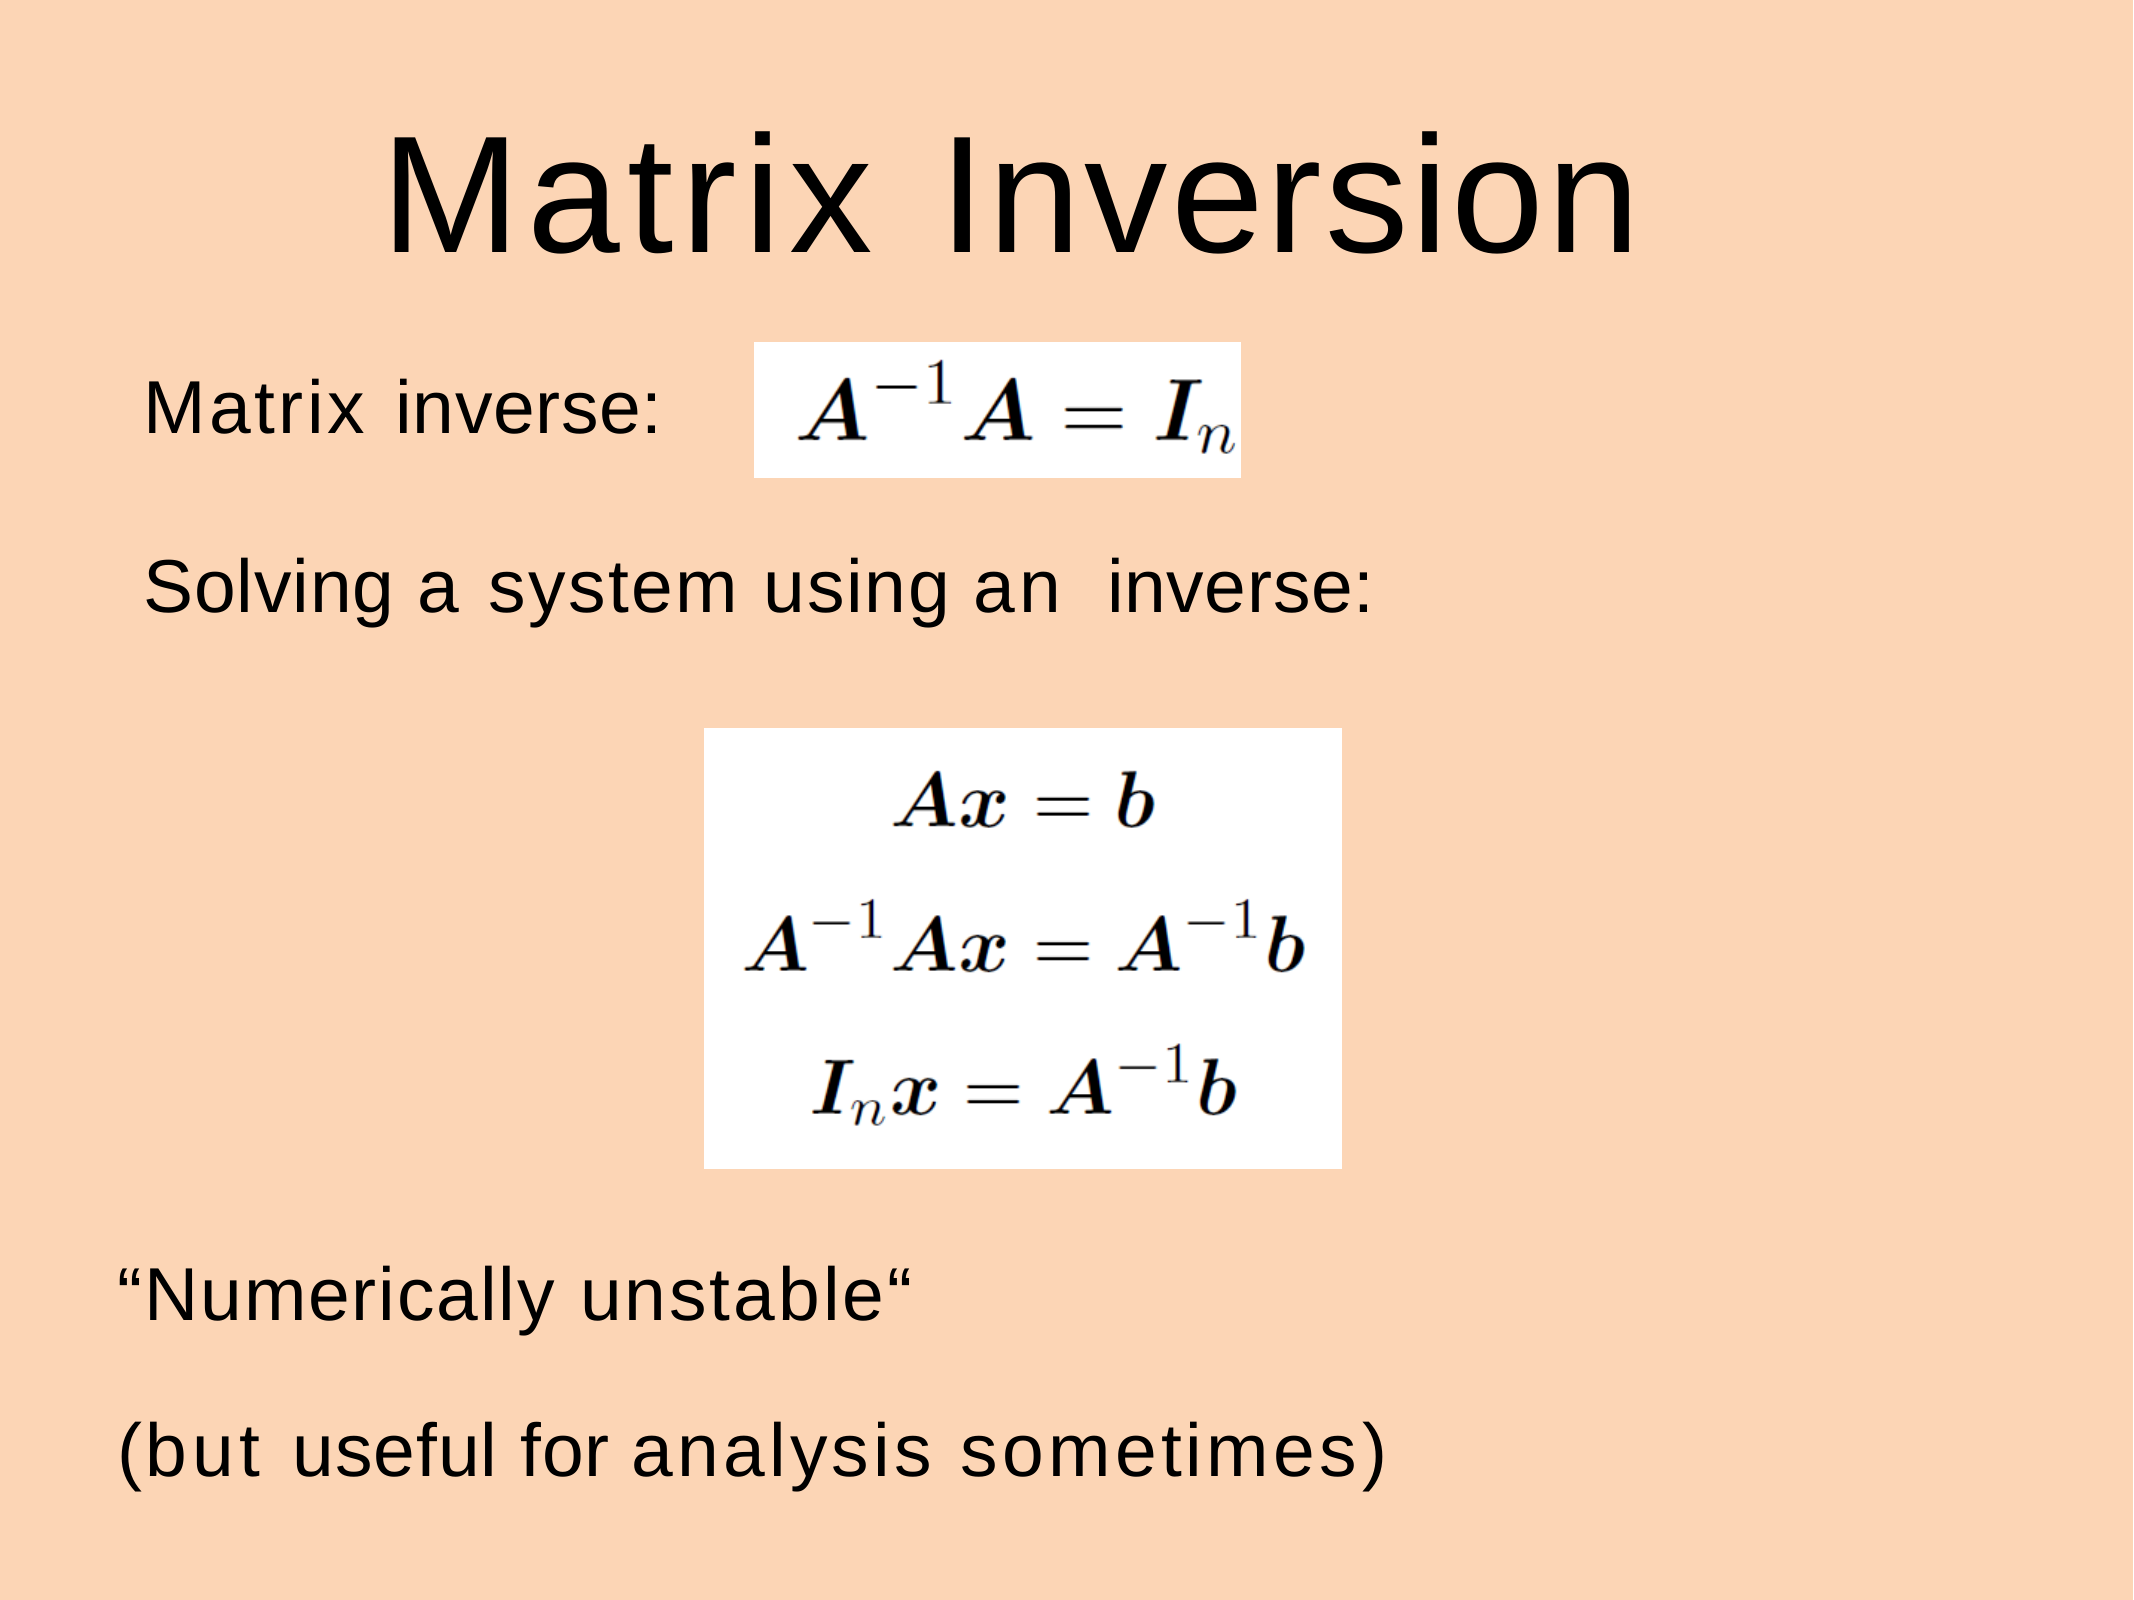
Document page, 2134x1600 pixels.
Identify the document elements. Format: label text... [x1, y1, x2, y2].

title Matrix Inversion [379, 83, 1833, 353]
picture [703, 728, 1342, 1169]
picture [753, 342, 1242, 478]
text_box Matrix inverse: Solving a system using an inverse: [139, 342, 1492, 628]
text_box “Numerically unstable“ (but useful for analysis sometimes) [111, 1186, 2101, 1492]
